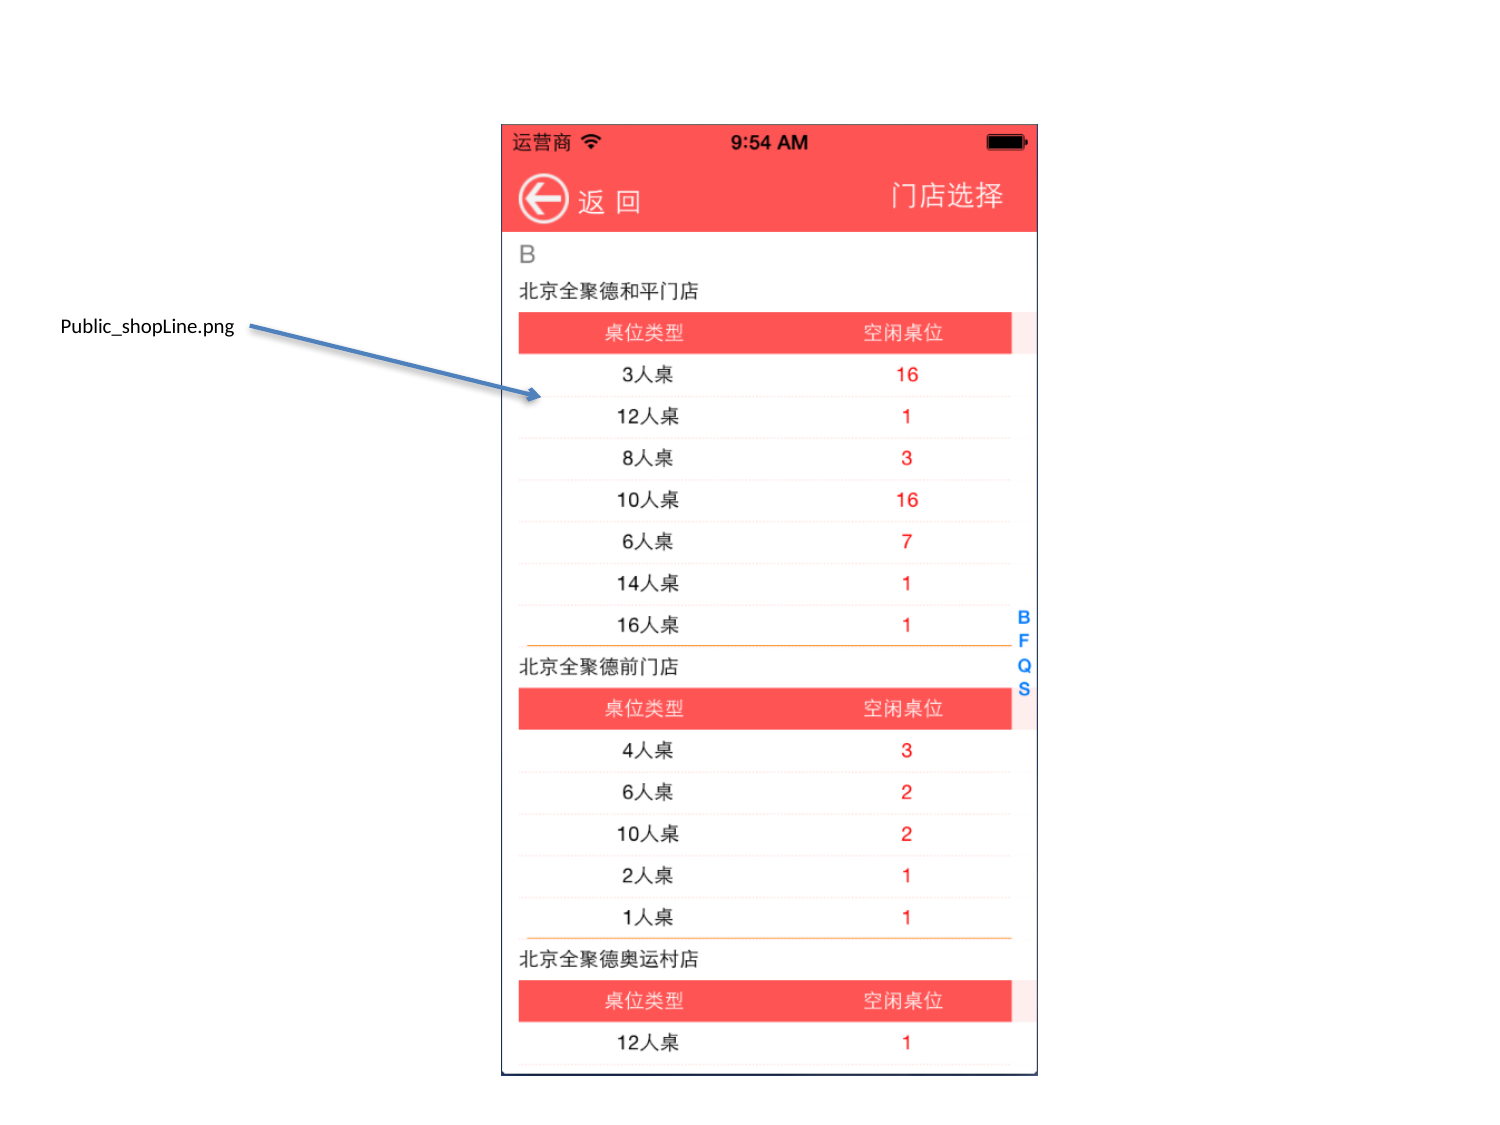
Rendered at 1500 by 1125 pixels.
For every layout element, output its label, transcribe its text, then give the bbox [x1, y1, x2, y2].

text_box Public_shopLine.png [45, 305, 250, 346]
picture [500, 123, 1038, 1076]
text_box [250, 325, 542, 398]
